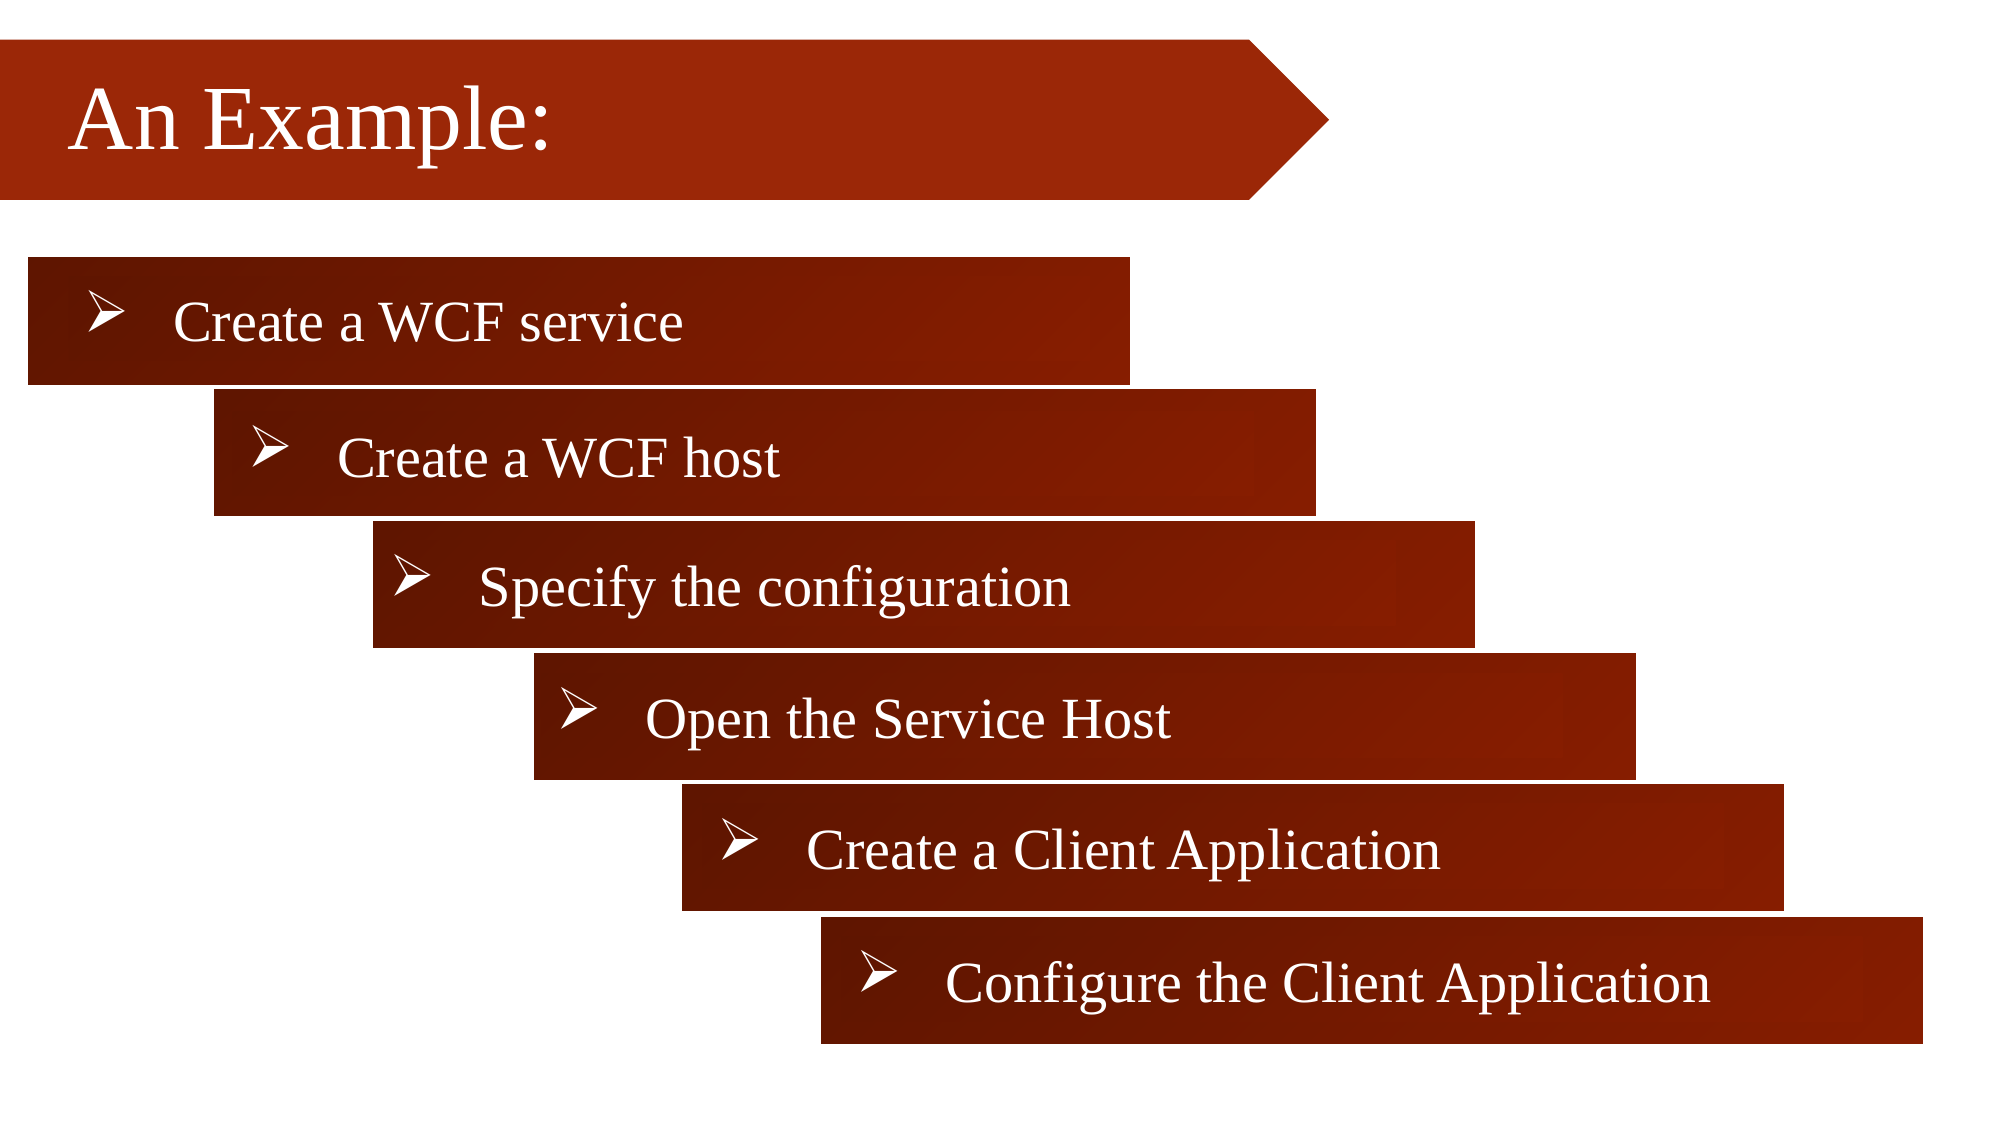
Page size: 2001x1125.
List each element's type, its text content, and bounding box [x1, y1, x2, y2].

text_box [371, 519, 1477, 650]
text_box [820, 915, 1925, 1045]
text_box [533, 651, 1638, 782]
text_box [27, 256, 1132, 386]
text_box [212, 388, 1317, 518]
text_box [681, 782, 1786, 913]
text_box [0, 38, 1331, 201]
text_box An Example: [52, 39, 1231, 200]
